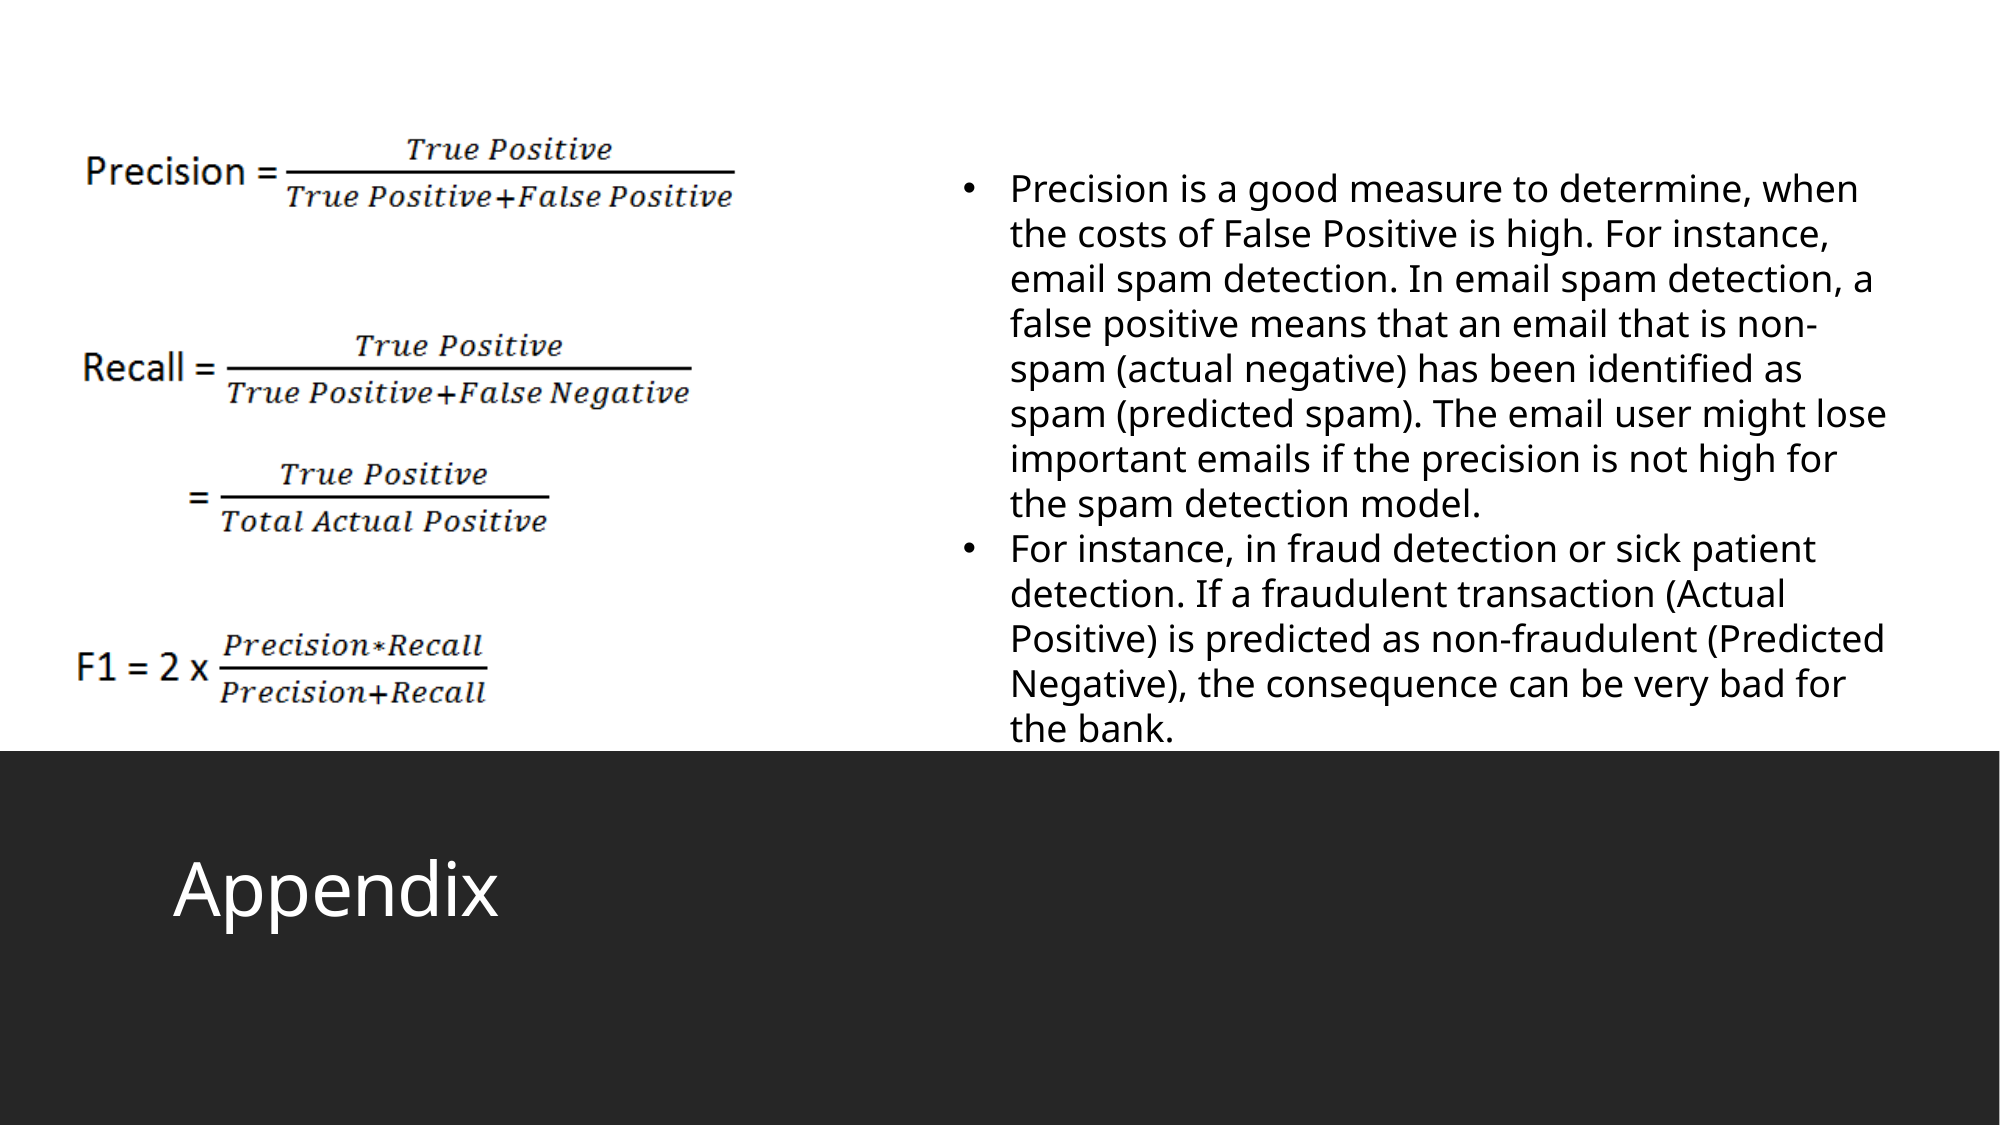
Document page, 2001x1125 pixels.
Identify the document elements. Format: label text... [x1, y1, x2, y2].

text_box Precision is a good measure to determine, when the costs of False Positive is high. For instance, email spam detection. In email spam detection, a false positive means that an email that is non-spam (actual negative) has been identified as spam (predicted spam). The email user might lose important emails if the precision is not high for the spam detection model. For instance, in fraud detection or sick patient detection. If a fraudulent transaction (Actual Positive) is predicted as non-fraudulent (Predicted Negative), the consequence can be very bad for the bank. [948, 158, 1918, 758]
title Appendix [158, 900, 1818, 1023]
picture [63, 316, 718, 550]
picture [40, 96, 783, 230]
picture [63, 617, 505, 729]
